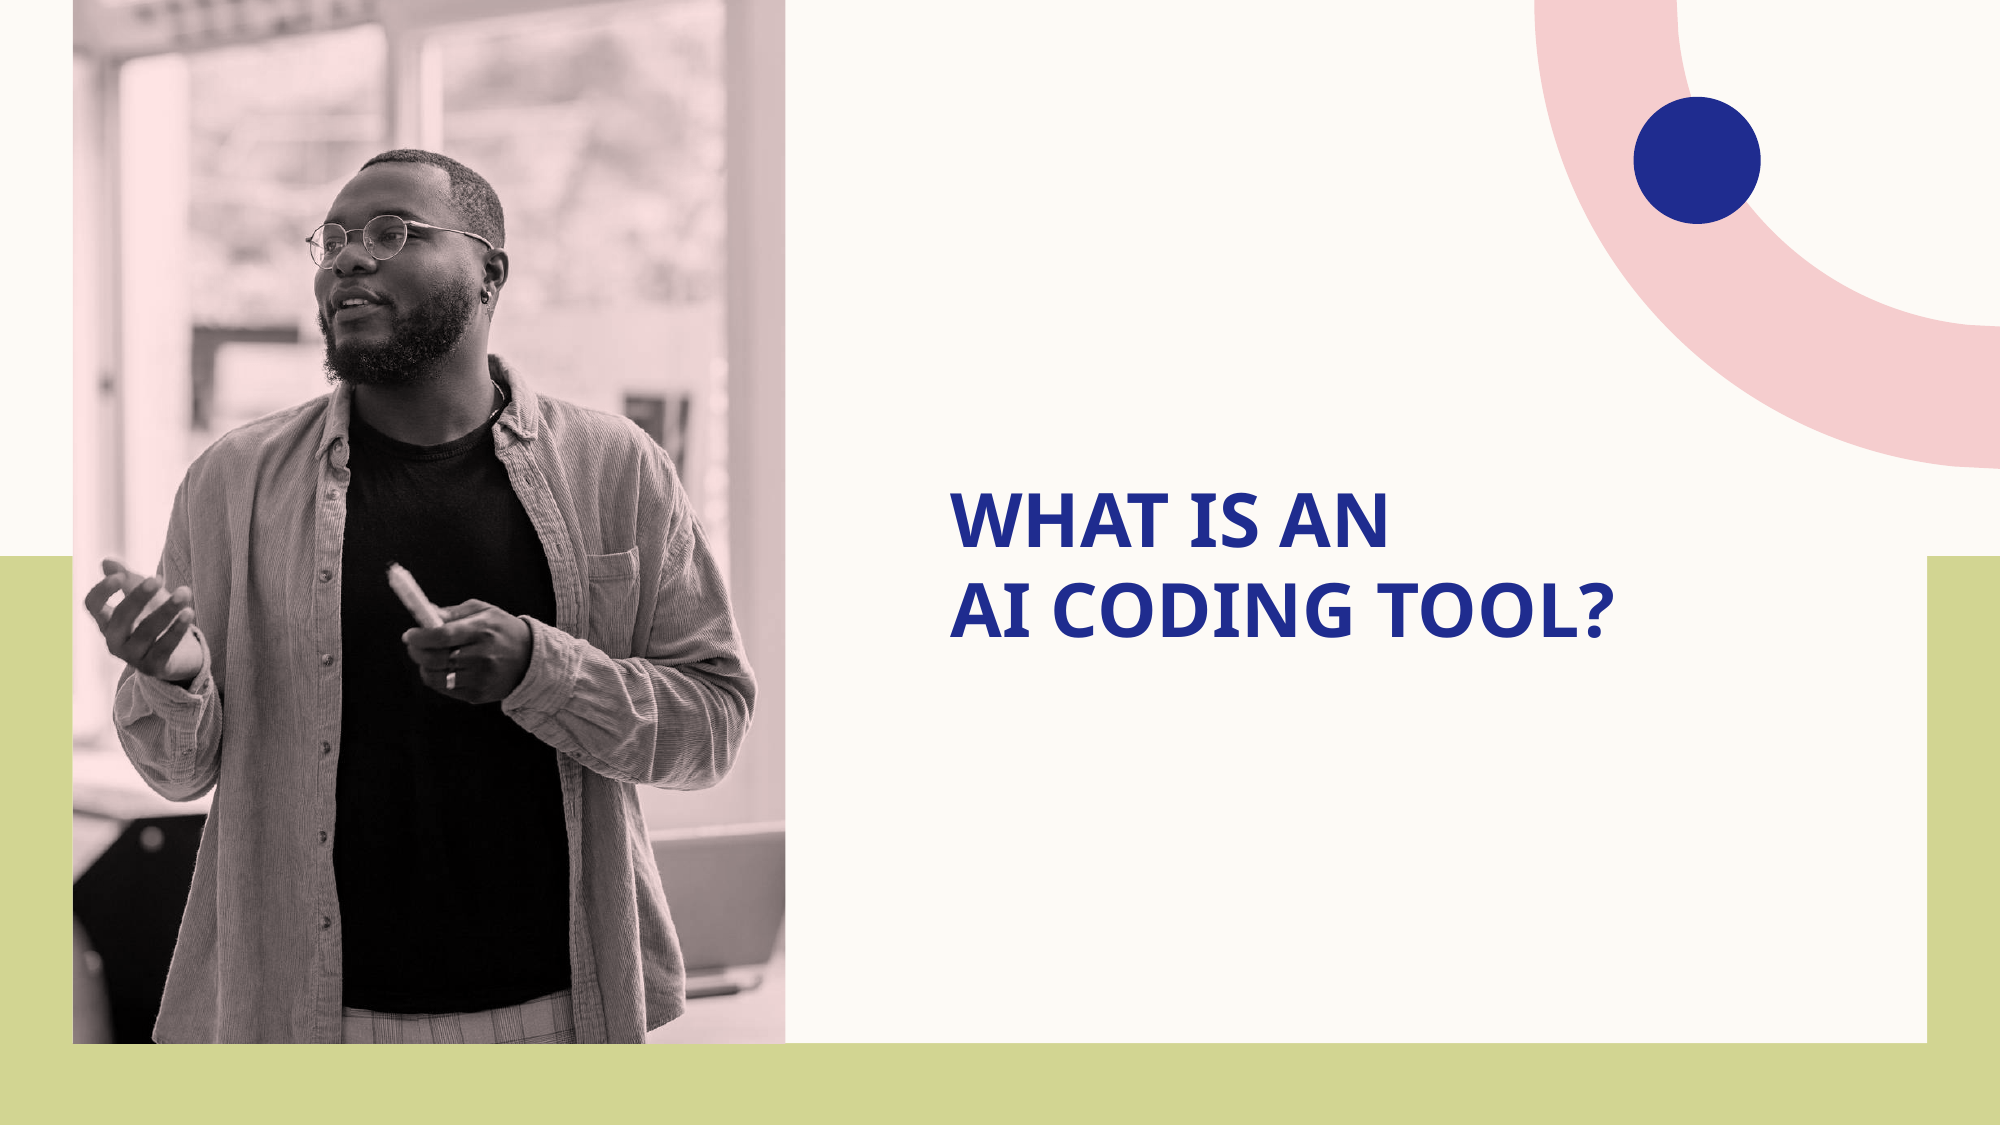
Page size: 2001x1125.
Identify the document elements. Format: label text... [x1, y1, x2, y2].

title What is an AI Coding Tool? [935, 174, 1875, 952]
picture [72, 0, 786, 1044]
